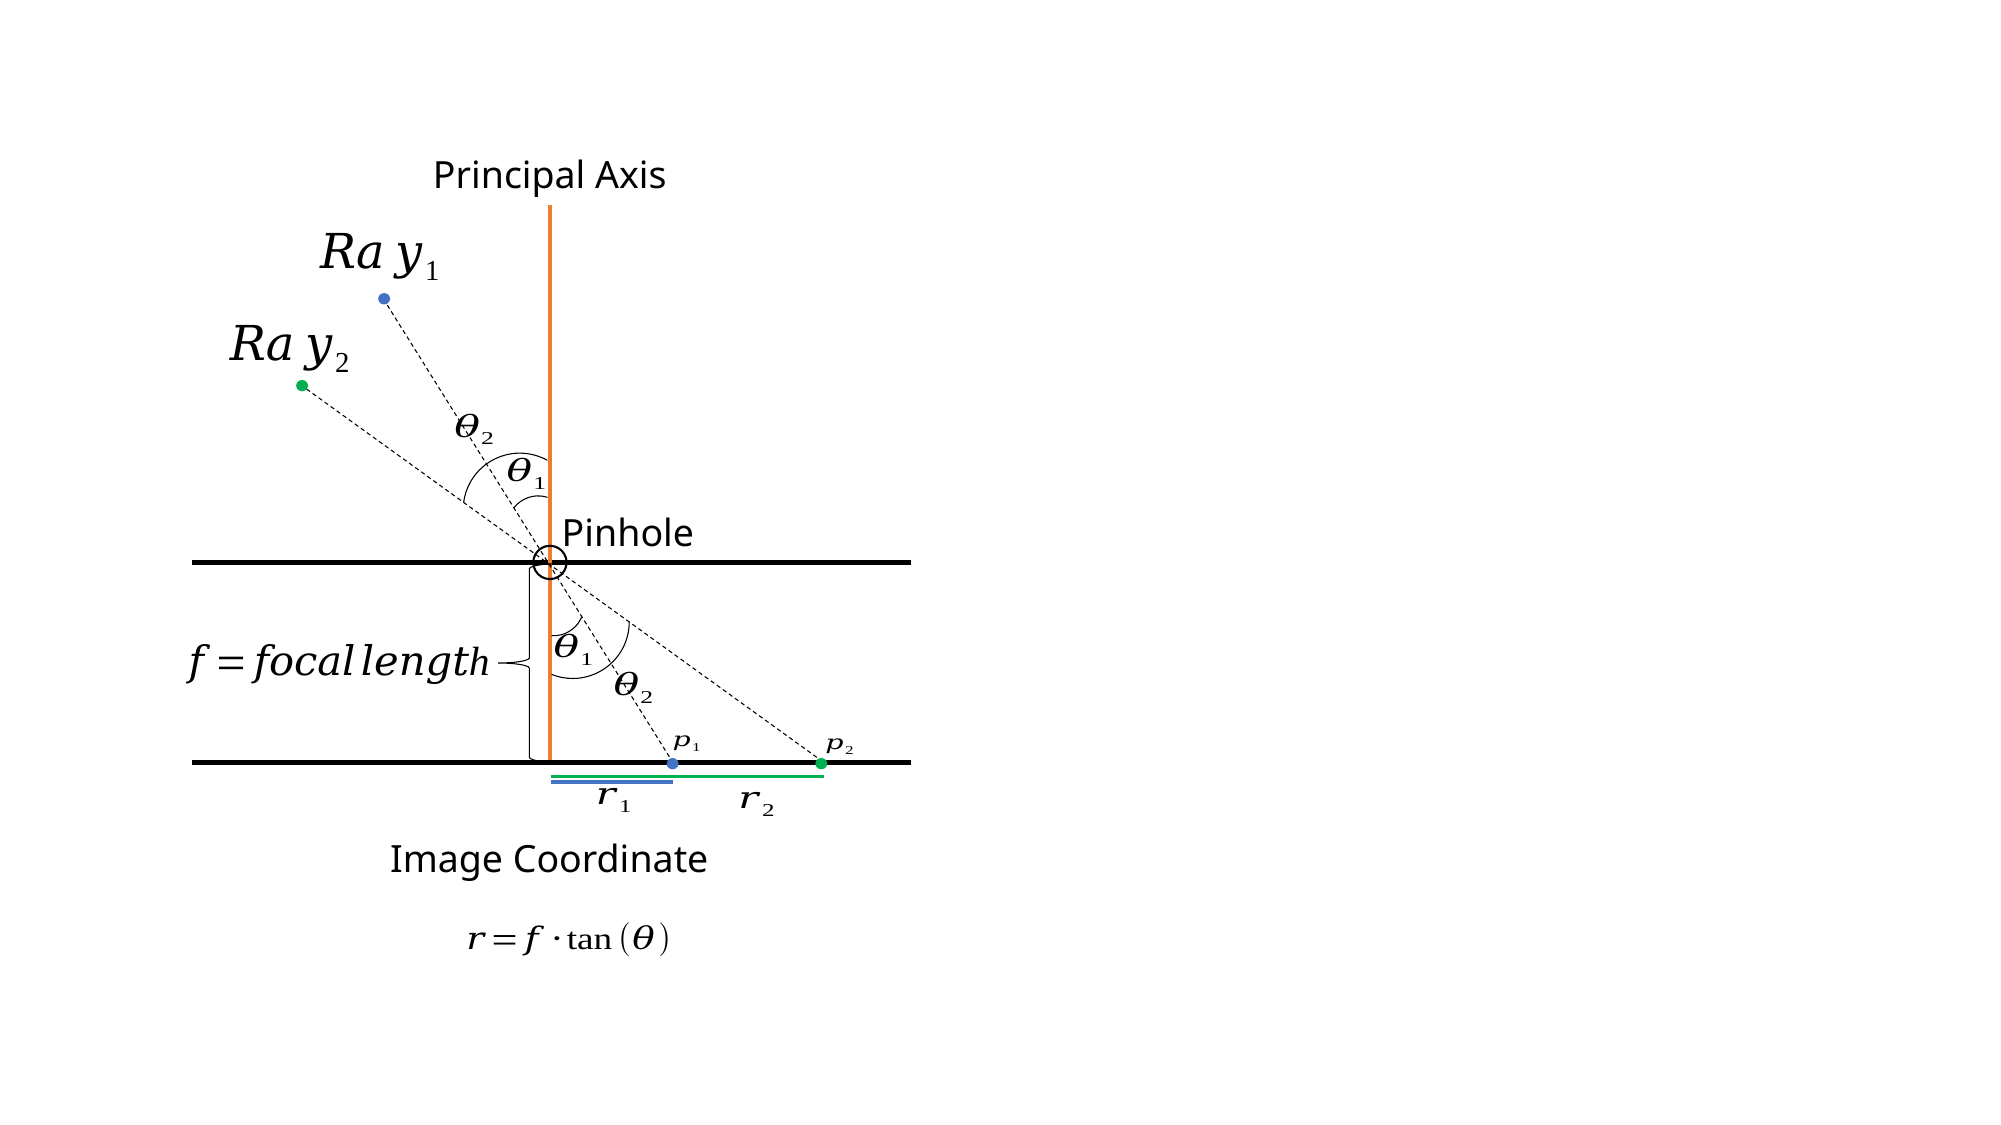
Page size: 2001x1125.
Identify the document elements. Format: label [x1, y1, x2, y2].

text_box [183, 143, 911, 959]
